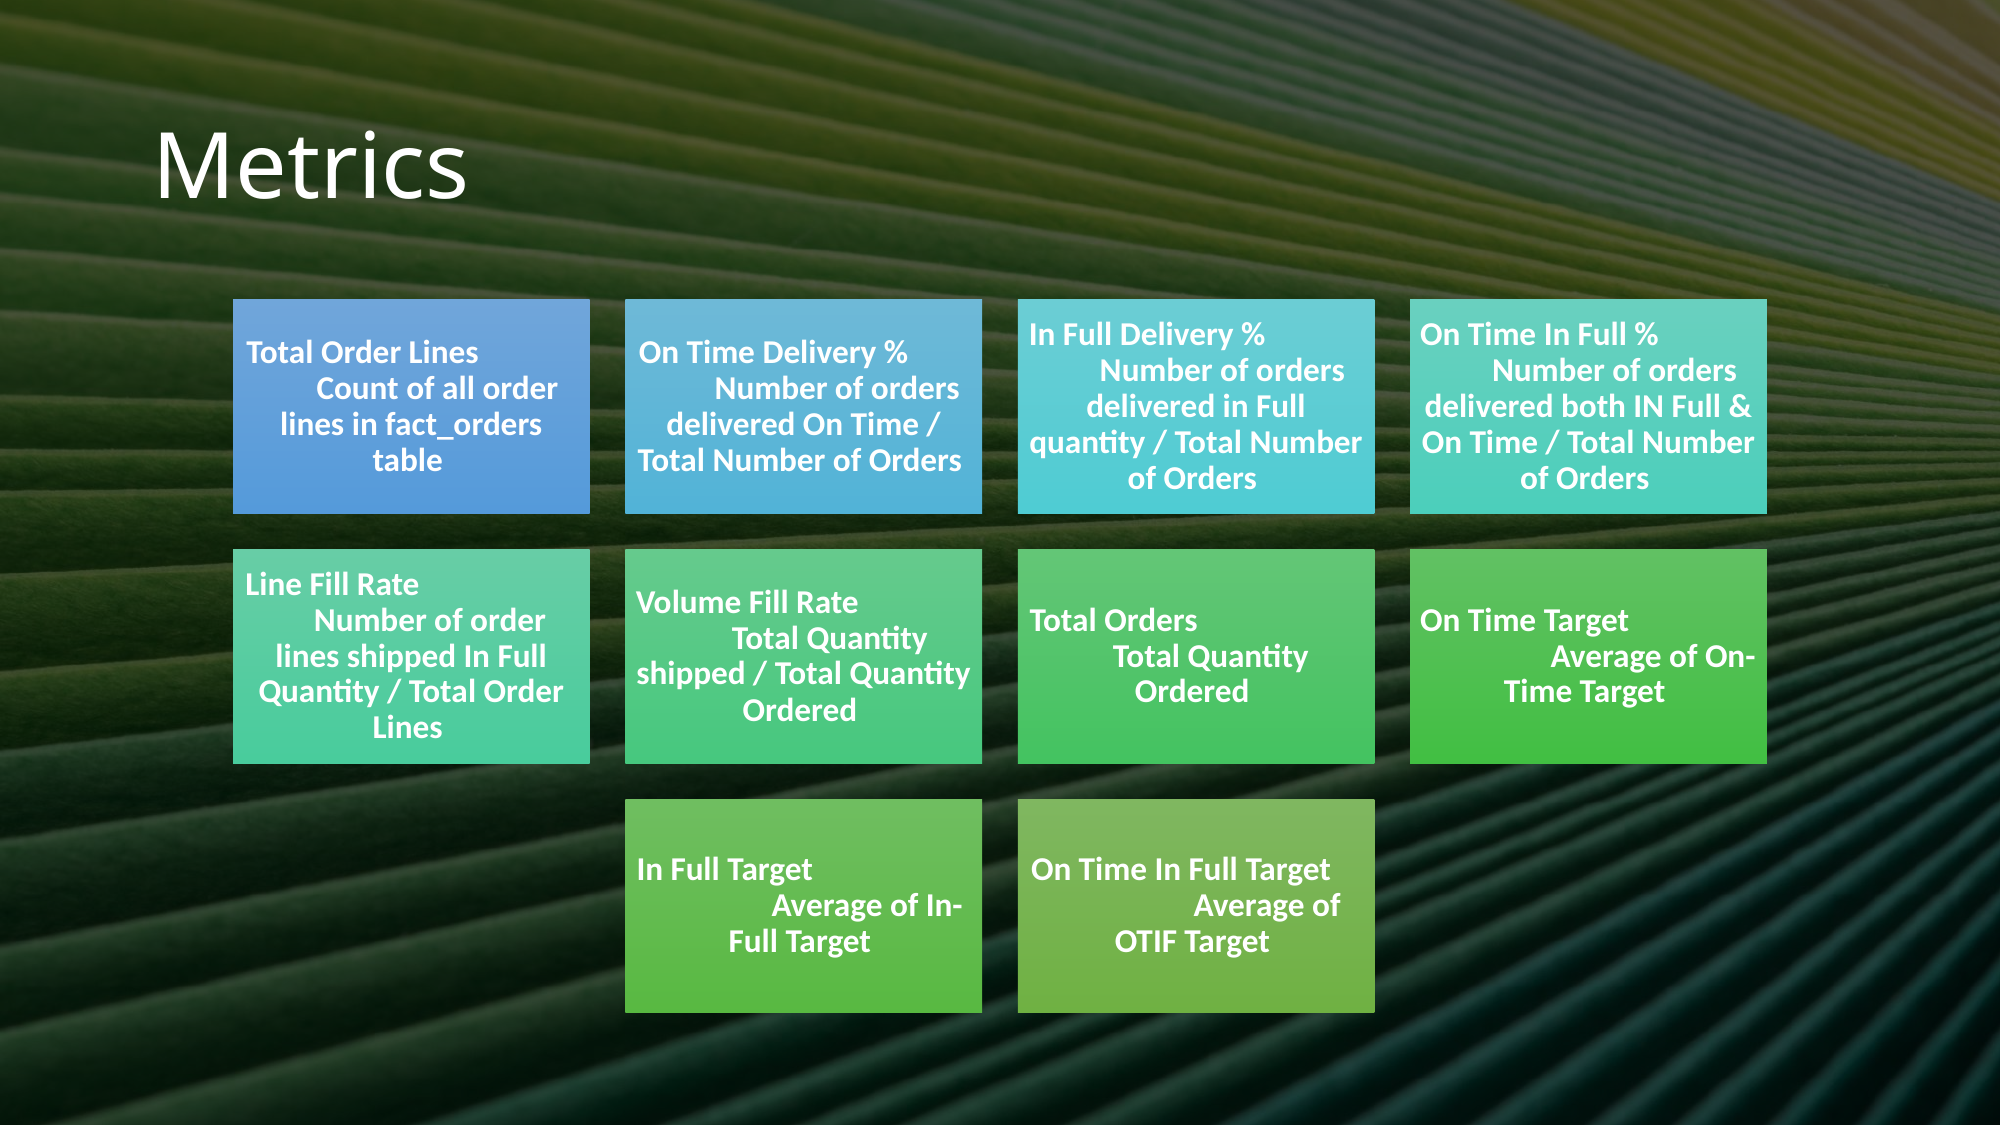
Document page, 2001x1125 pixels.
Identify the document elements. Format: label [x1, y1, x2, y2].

list [137, 299, 1863, 1014]
picture [0, 0, 2000, 1125]
